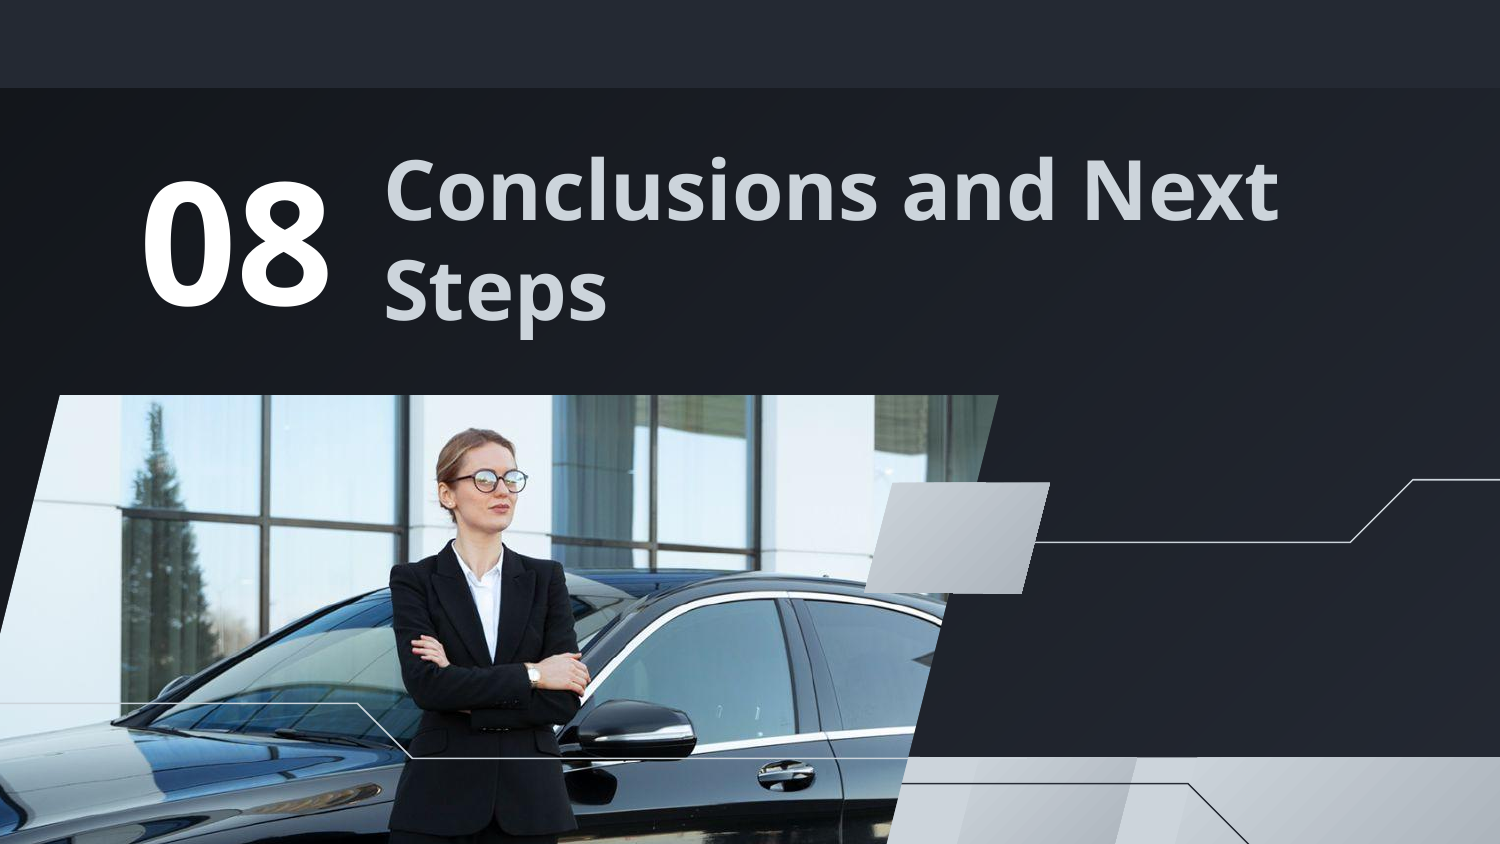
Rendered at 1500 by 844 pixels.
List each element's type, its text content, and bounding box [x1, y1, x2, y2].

picture [0, 394, 1000, 844]
title 08 [117, 131, 357, 344]
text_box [864, 479, 1500, 594]
title Conclusions and Next Steps [368, 169, 1382, 305]
